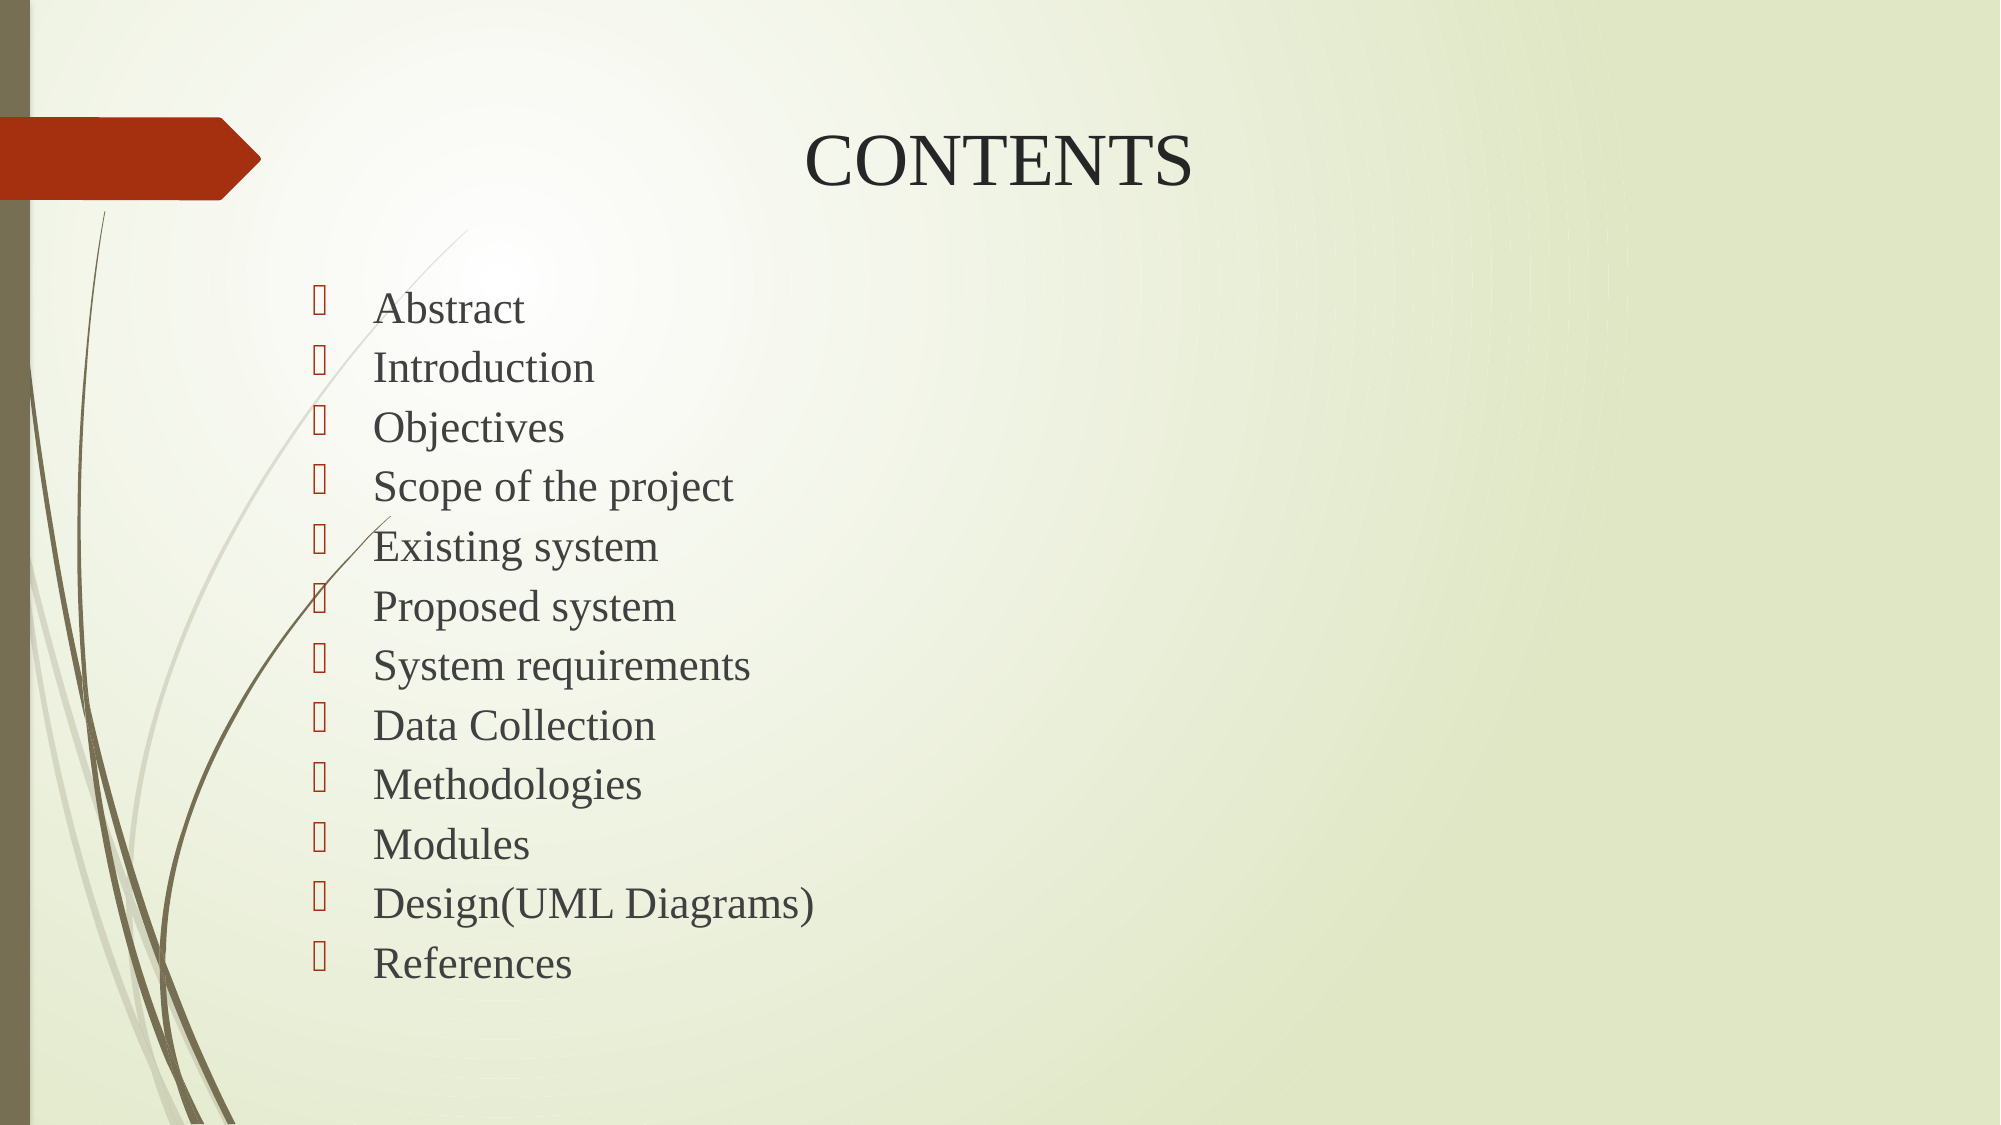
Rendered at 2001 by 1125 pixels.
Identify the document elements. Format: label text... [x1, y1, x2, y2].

title CONTENTS [0, 102, 2000, 210]
list Abstract Introduction Objectives Scope of the project Existing system Proposed system System requirements Data Collection Methodologies Modules Design(UML Diagrams) References [297, 270, 1760, 997]
